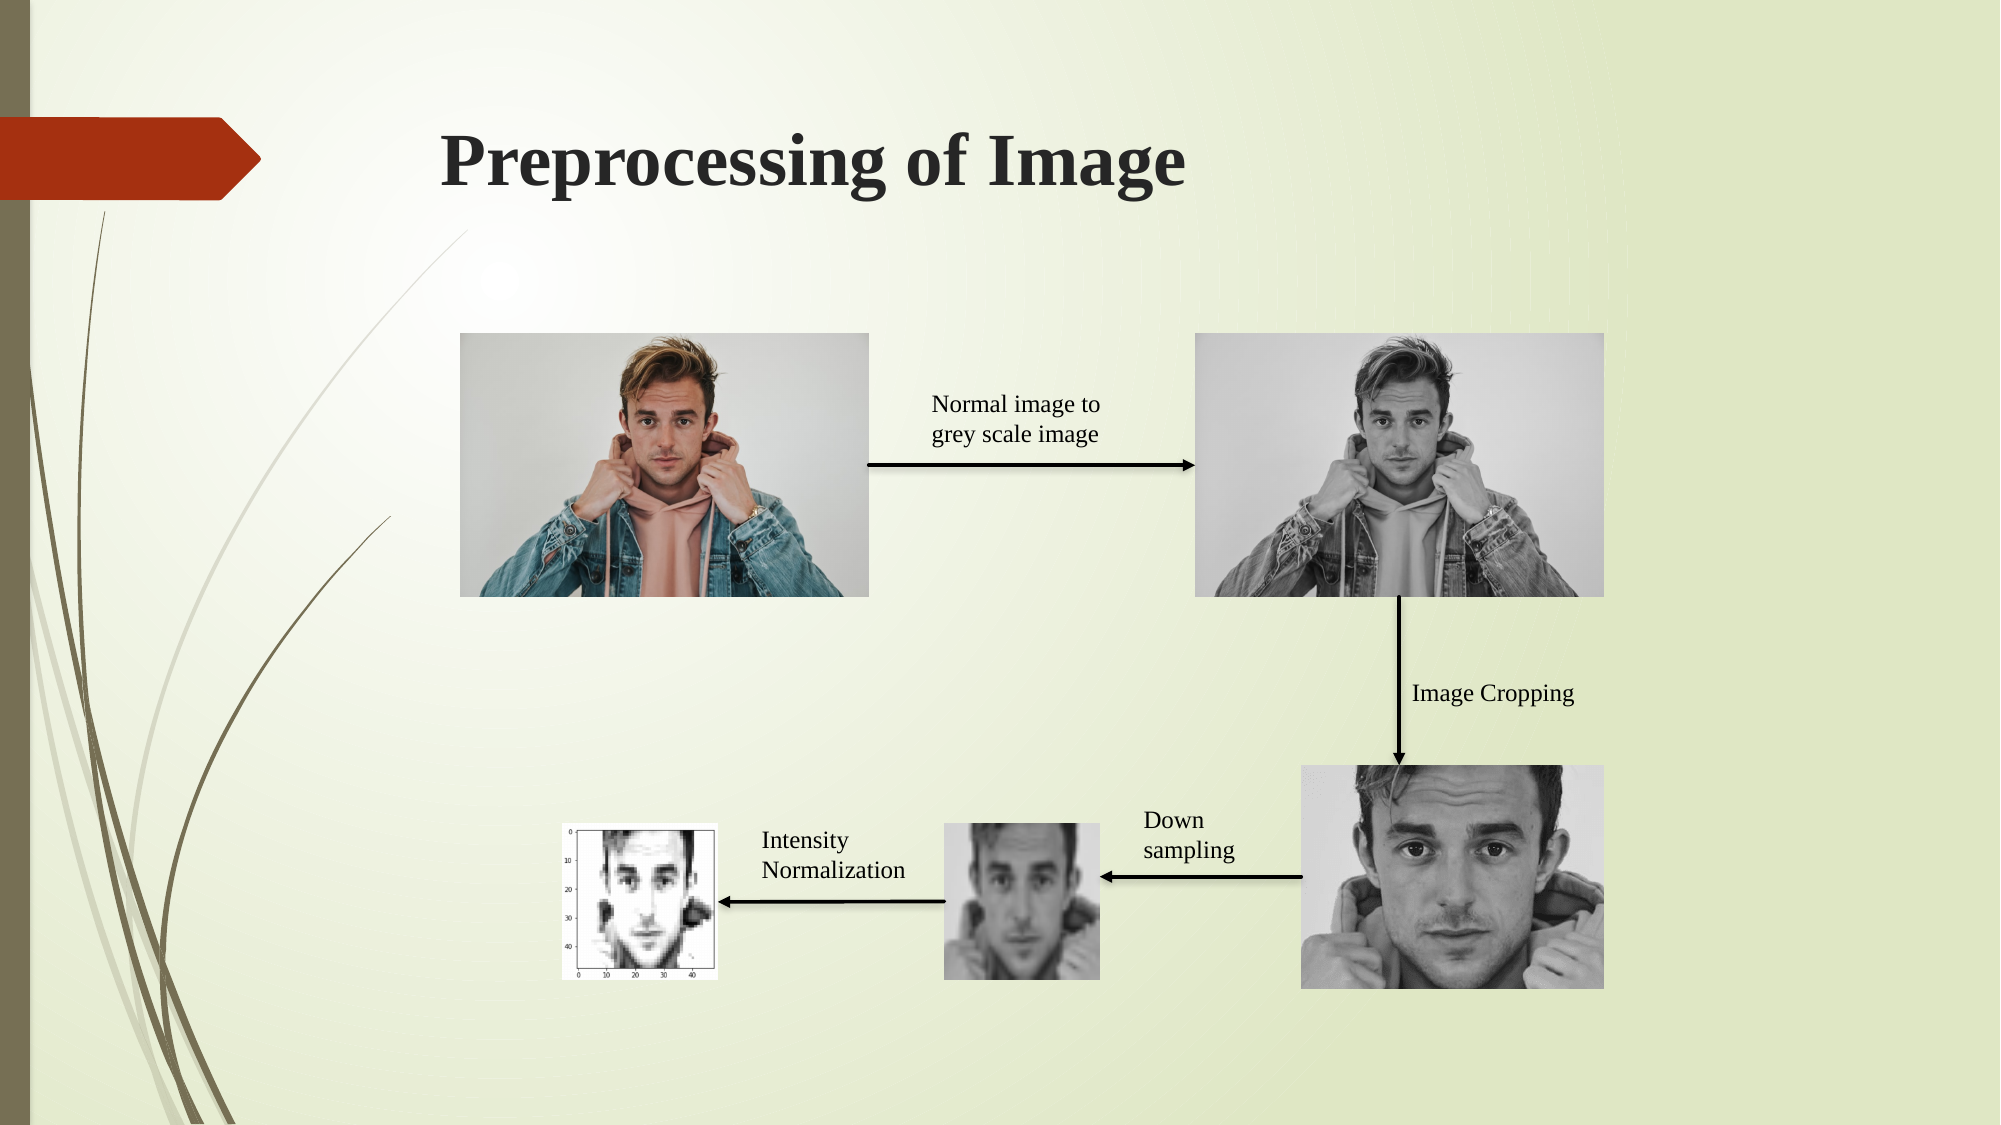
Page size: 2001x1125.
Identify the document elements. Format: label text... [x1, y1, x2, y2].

picture [1300, 764, 1604, 989]
title Preprocessing of Image [425, 102, 1888, 246]
picture [944, 823, 1100, 980]
picture [460, 333, 870, 598]
text_box Down sampling [1128, 796, 1283, 871]
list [1194, 333, 1604, 598]
text_box Intensity Normalization [746, 816, 945, 891]
text_box Image Cropping [1403, 668, 1780, 714]
picture [562, 823, 719, 981]
text_box Normal image to grey scale image [916, 380, 1154, 455]
